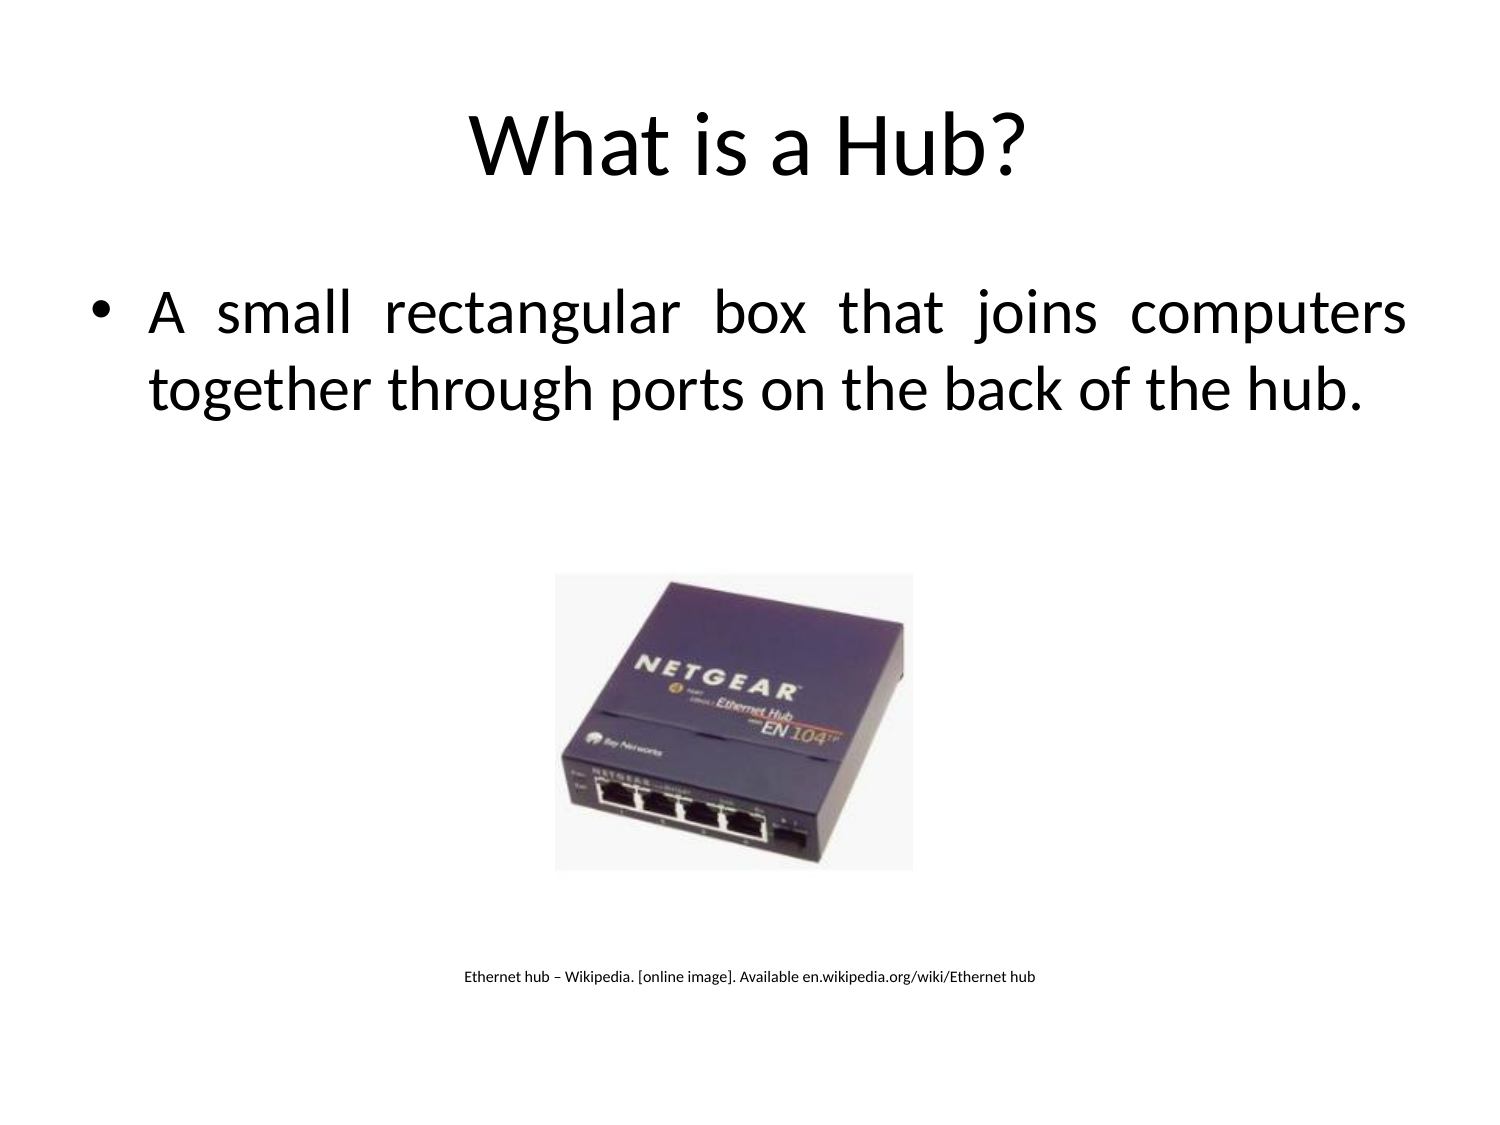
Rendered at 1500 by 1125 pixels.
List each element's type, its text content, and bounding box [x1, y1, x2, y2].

title What is a Hub? [75, 45, 1425, 233]
picture [555, 544, 913, 902]
list A small rectangular box that joins computers together through ports on the back of the hub. J Ethernet hub – Wikipedia. [online image]. Available en.wikipedia.org/wiki/Ethernet hub [75, 262, 1425, 1005]
